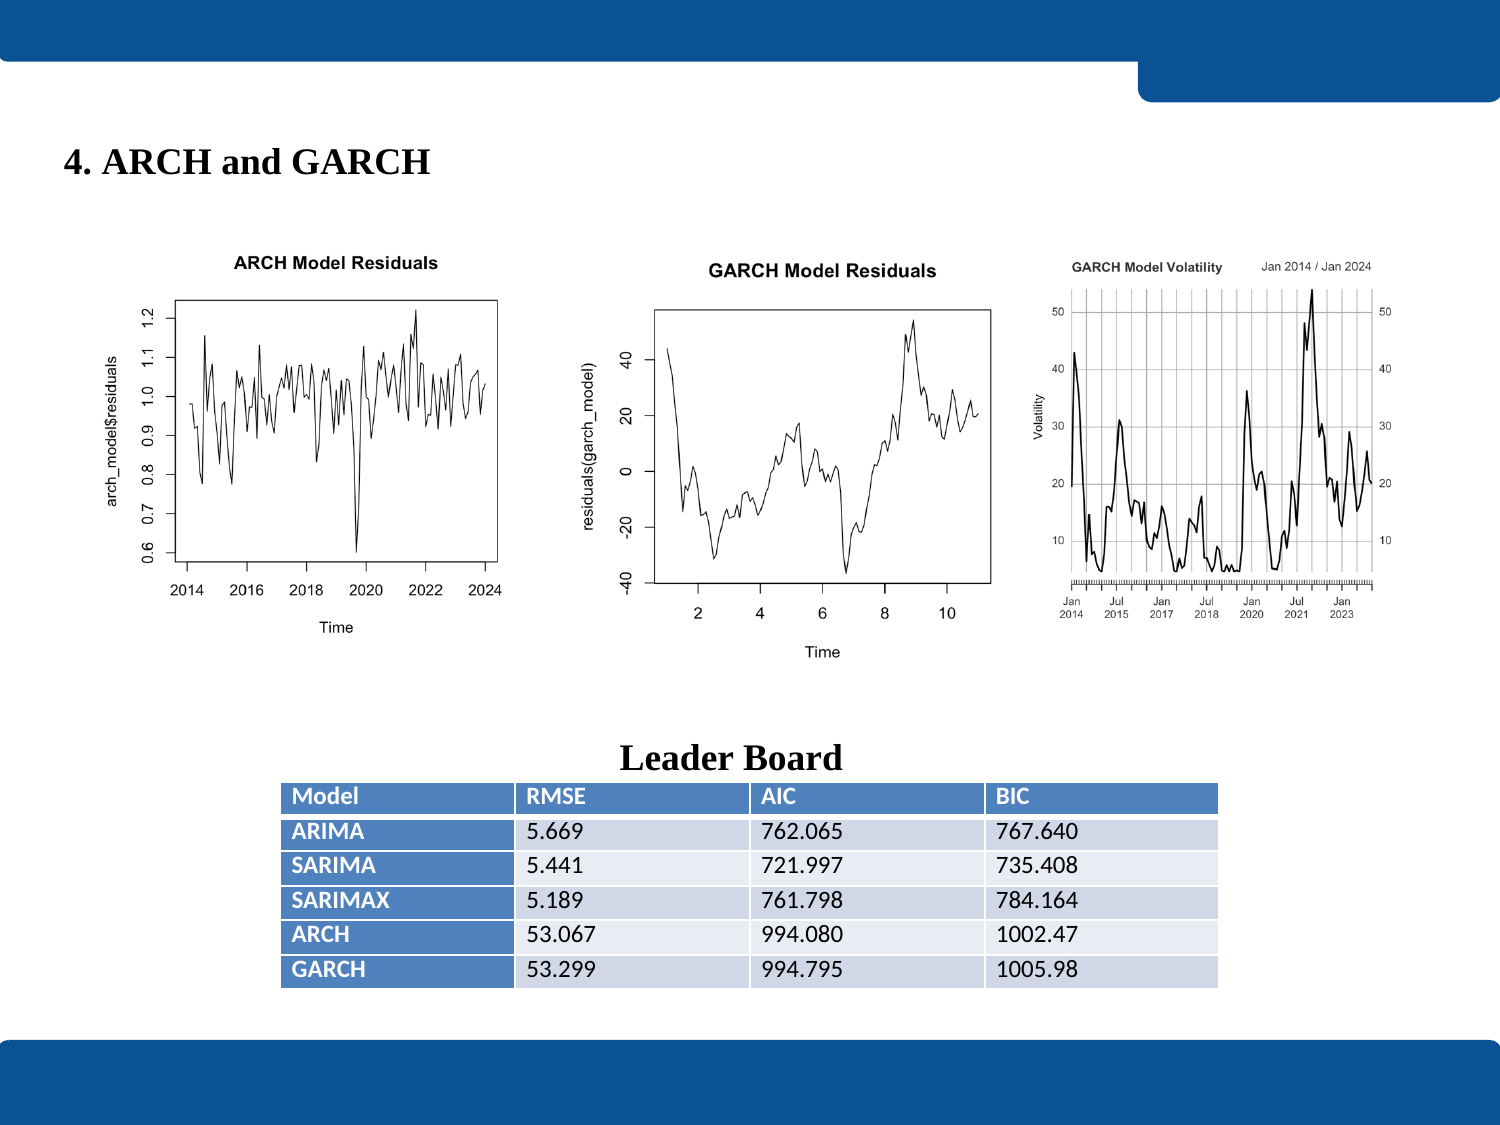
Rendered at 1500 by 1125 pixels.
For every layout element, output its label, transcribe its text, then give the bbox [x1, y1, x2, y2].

table_cell 53.067 [516, 921, 749, 954]
table_header AIC [751, 783, 984, 814]
table_cell 5.441 [516, 852, 749, 885]
table_cell 5.189 [516, 887, 749, 919]
table_cell 761.798 [751, 887, 984, 919]
table_cell 5.669 [516, 820, 749, 850]
picture [574, 249, 1414, 661]
table_cell 53.299 [516, 956, 749, 988]
title 4. ARCH and GARCH [63, 108, 1360, 189]
table_cell 762.065 [751, 820, 984, 850]
table_cell ARIMA [281, 820, 514, 850]
table_cell SARIMAX [281, 887, 514, 919]
table_cell 721.997 [751, 852, 984, 885]
table_cell 1002.47 [986, 921, 1218, 954]
picture [99, 224, 537, 657]
table_cell 767.640 [986, 820, 1218, 850]
table_cell ARCH [281, 921, 514, 954]
table_header Model [281, 783, 514, 814]
table_cell 735.408 [986, 852, 1218, 885]
table_cell SARIMA [281, 852, 514, 885]
table_cell 1005.98 [986, 956, 1218, 988]
table_header BIC [986, 783, 1218, 814]
text_box Leader Board [604, 718, 1357, 786]
table_cell GARCH [281, 956, 514, 988]
table_header RMSE [516, 783, 749, 814]
table_cell 994.080 [751, 921, 984, 954]
table_cell 994.795 [751, 956, 984, 988]
table_cell 784.164 [986, 887, 1218, 919]
